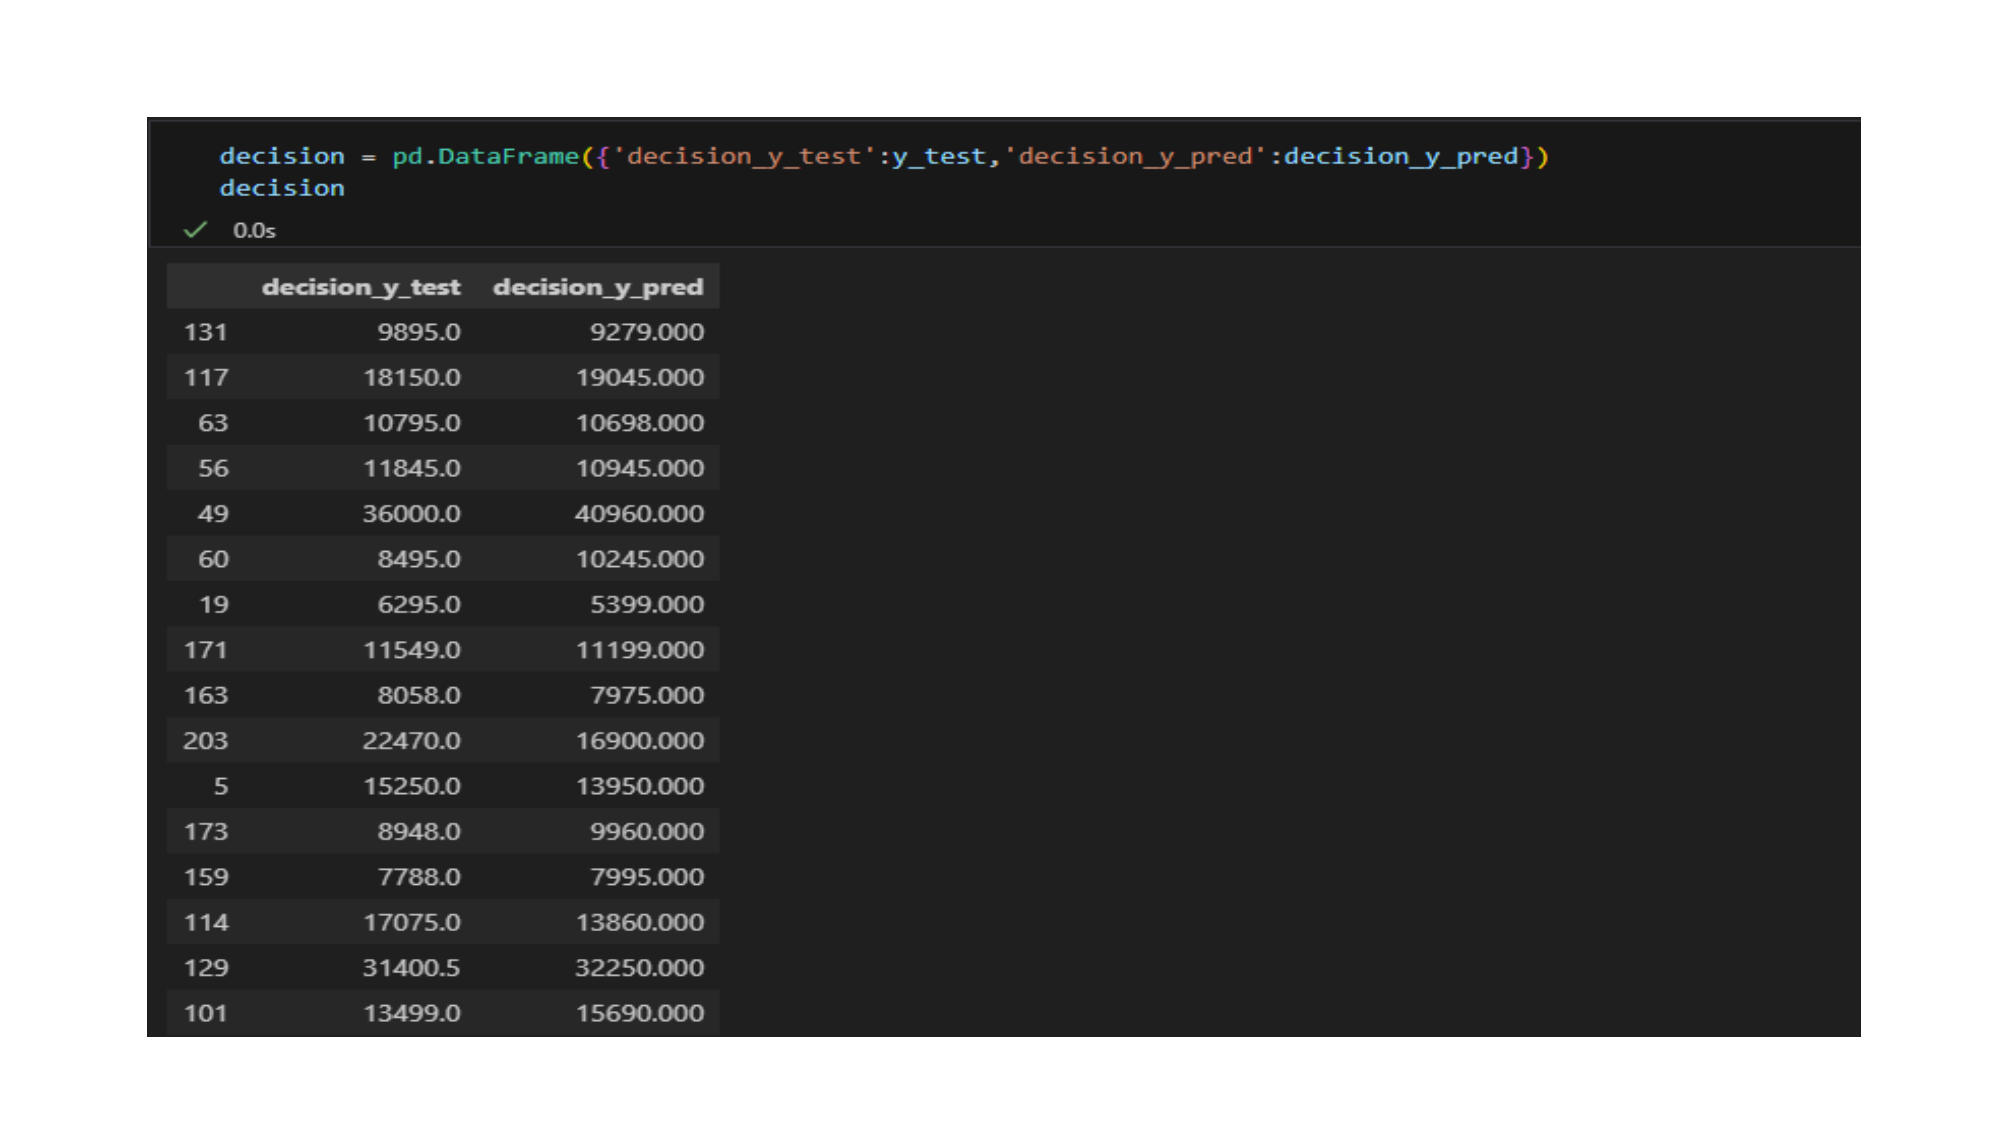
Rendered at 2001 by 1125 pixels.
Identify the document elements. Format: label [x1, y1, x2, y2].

picture [147, 117, 1861, 1037]
